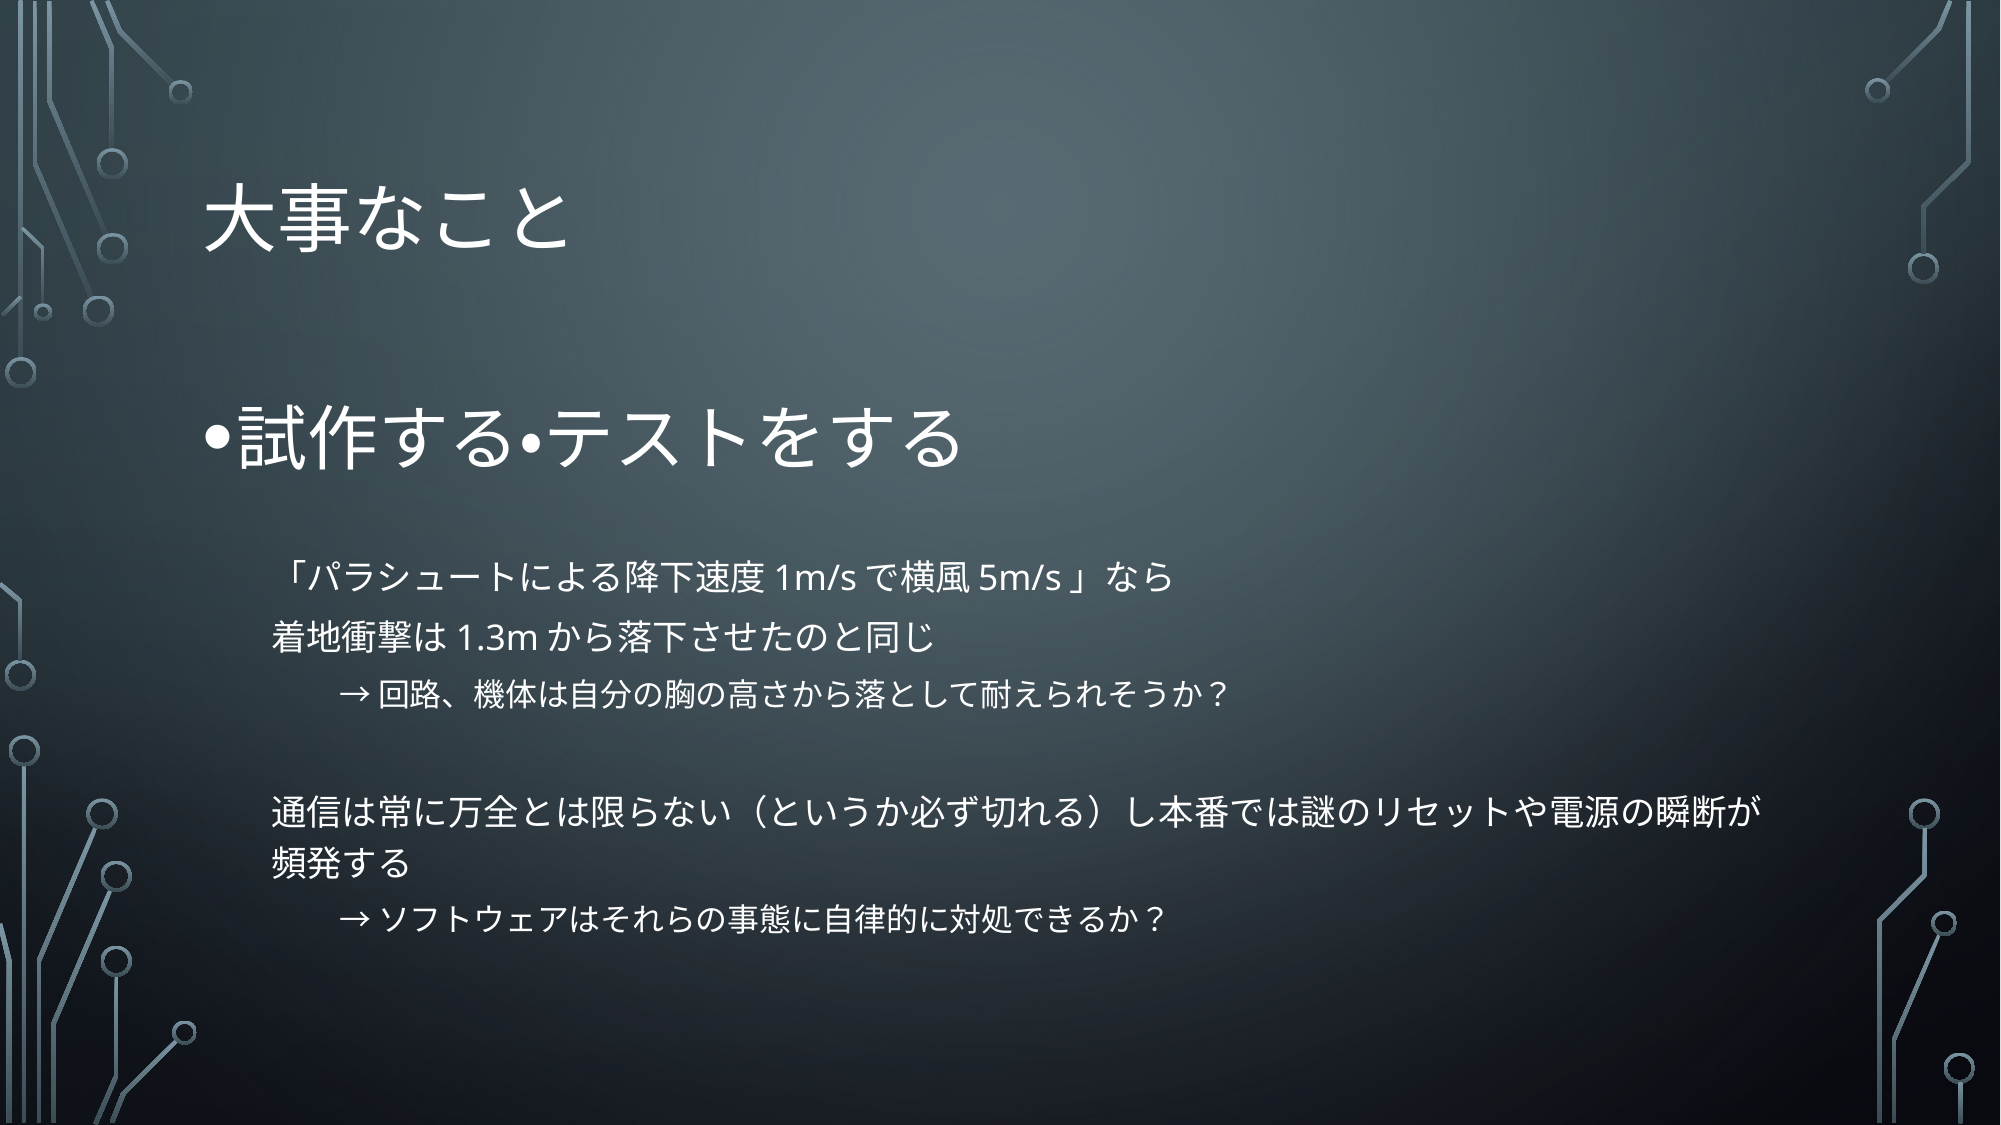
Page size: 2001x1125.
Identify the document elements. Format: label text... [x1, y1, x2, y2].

title 大事なこと [187, 101, 1813, 344]
list 試作する・テストをする 「パラシュートによる降下速度1m/sで横風5m/s」なら 着地衝撃は1.3mから落下させたのと同じ →回路、機体は自分の胸の高さから落として耐えられそうか？ 通信は常に万全とは限らない（というか必ず切れる）し本番では謎のリセットや電源の瞬断が頻発する →ソフトウェアはそれらの事態に自律的に対処できるか？ [187, 369, 1813, 950]
